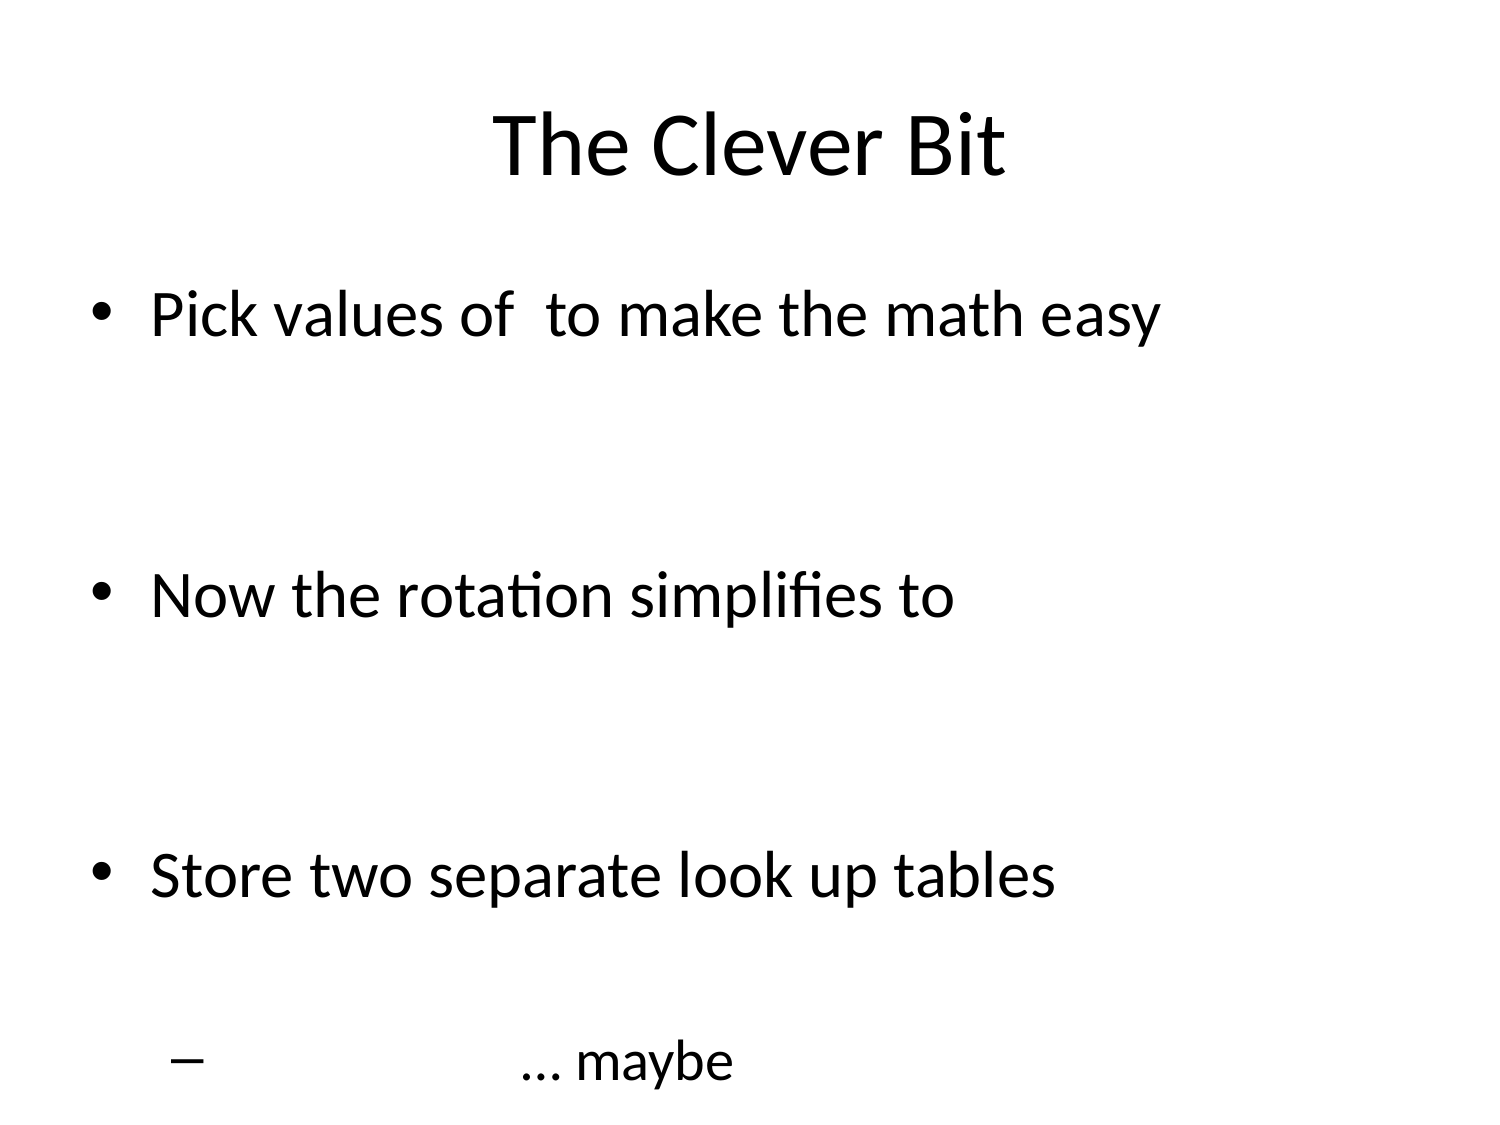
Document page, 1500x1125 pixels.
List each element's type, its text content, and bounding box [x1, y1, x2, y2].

title The Clever Bit [75, 45, 1425, 233]
